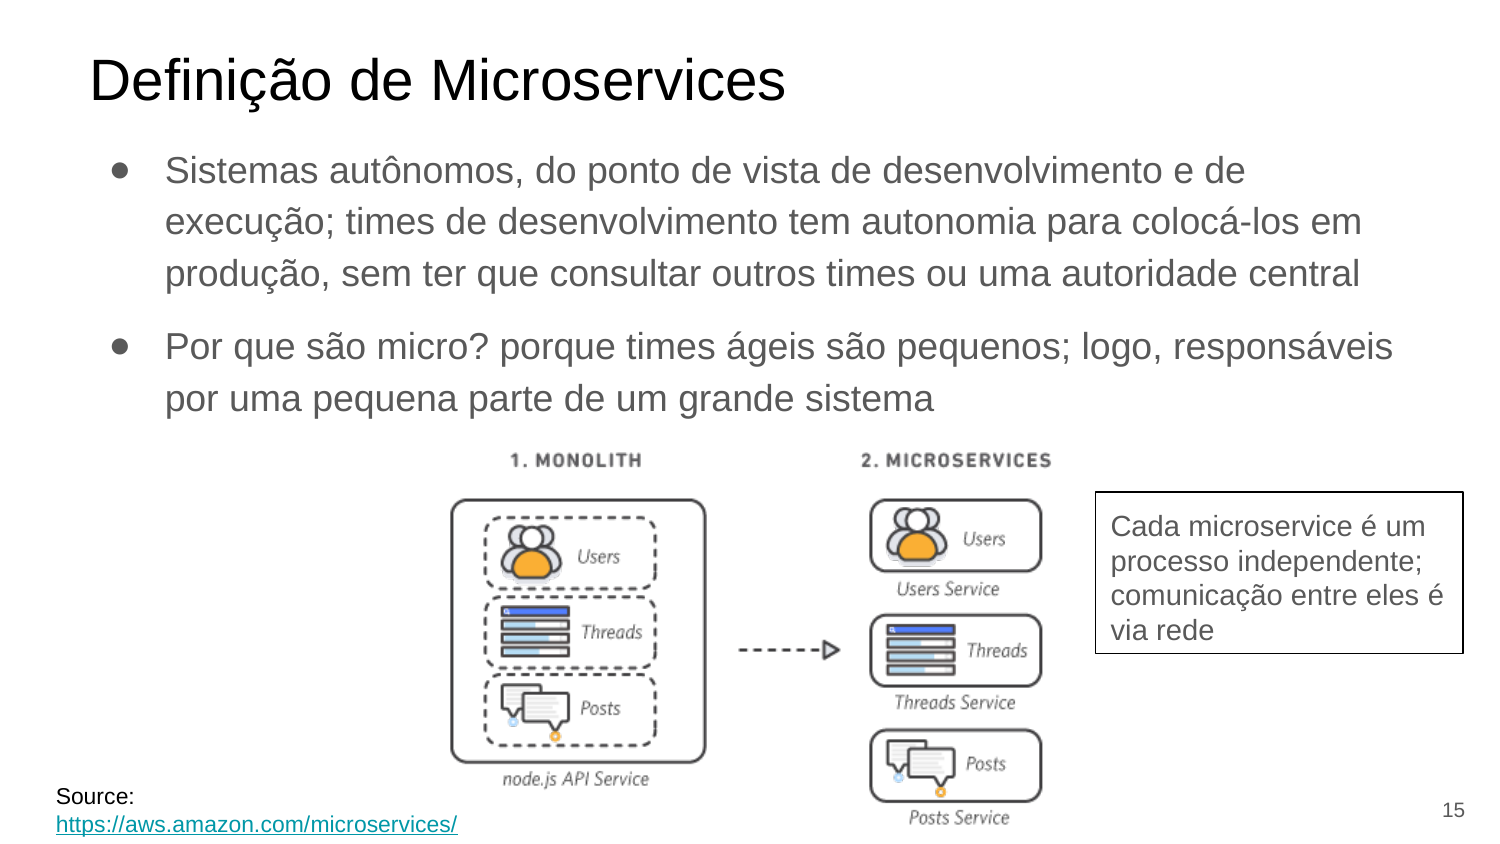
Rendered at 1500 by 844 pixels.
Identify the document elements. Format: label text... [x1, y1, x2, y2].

text_box Source: https://aws.amazon.com/microservices/ [40, 767, 401, 844]
slide_number ‹#› [1389, 764, 1480, 830]
text_box Cada microservice é um processo independente; comunicação entre eles é via rede [1118, 491, 1464, 654]
title Definição de Microservices [75, 34, 1425, 131]
picture [406, 421, 1113, 844]
list Sistemas autônomos, do ponto de vista de desenvolvimento e de execução; times de desenvolvimento tem autonomia para colocá-los em produção, sem ter que consultar outros times ou uma autoridade central Por que são micro? porque times ágeis são pequenos; logo, responsáveis por uma pequena parte de um grande sistema [75, 131, 1425, 272]
